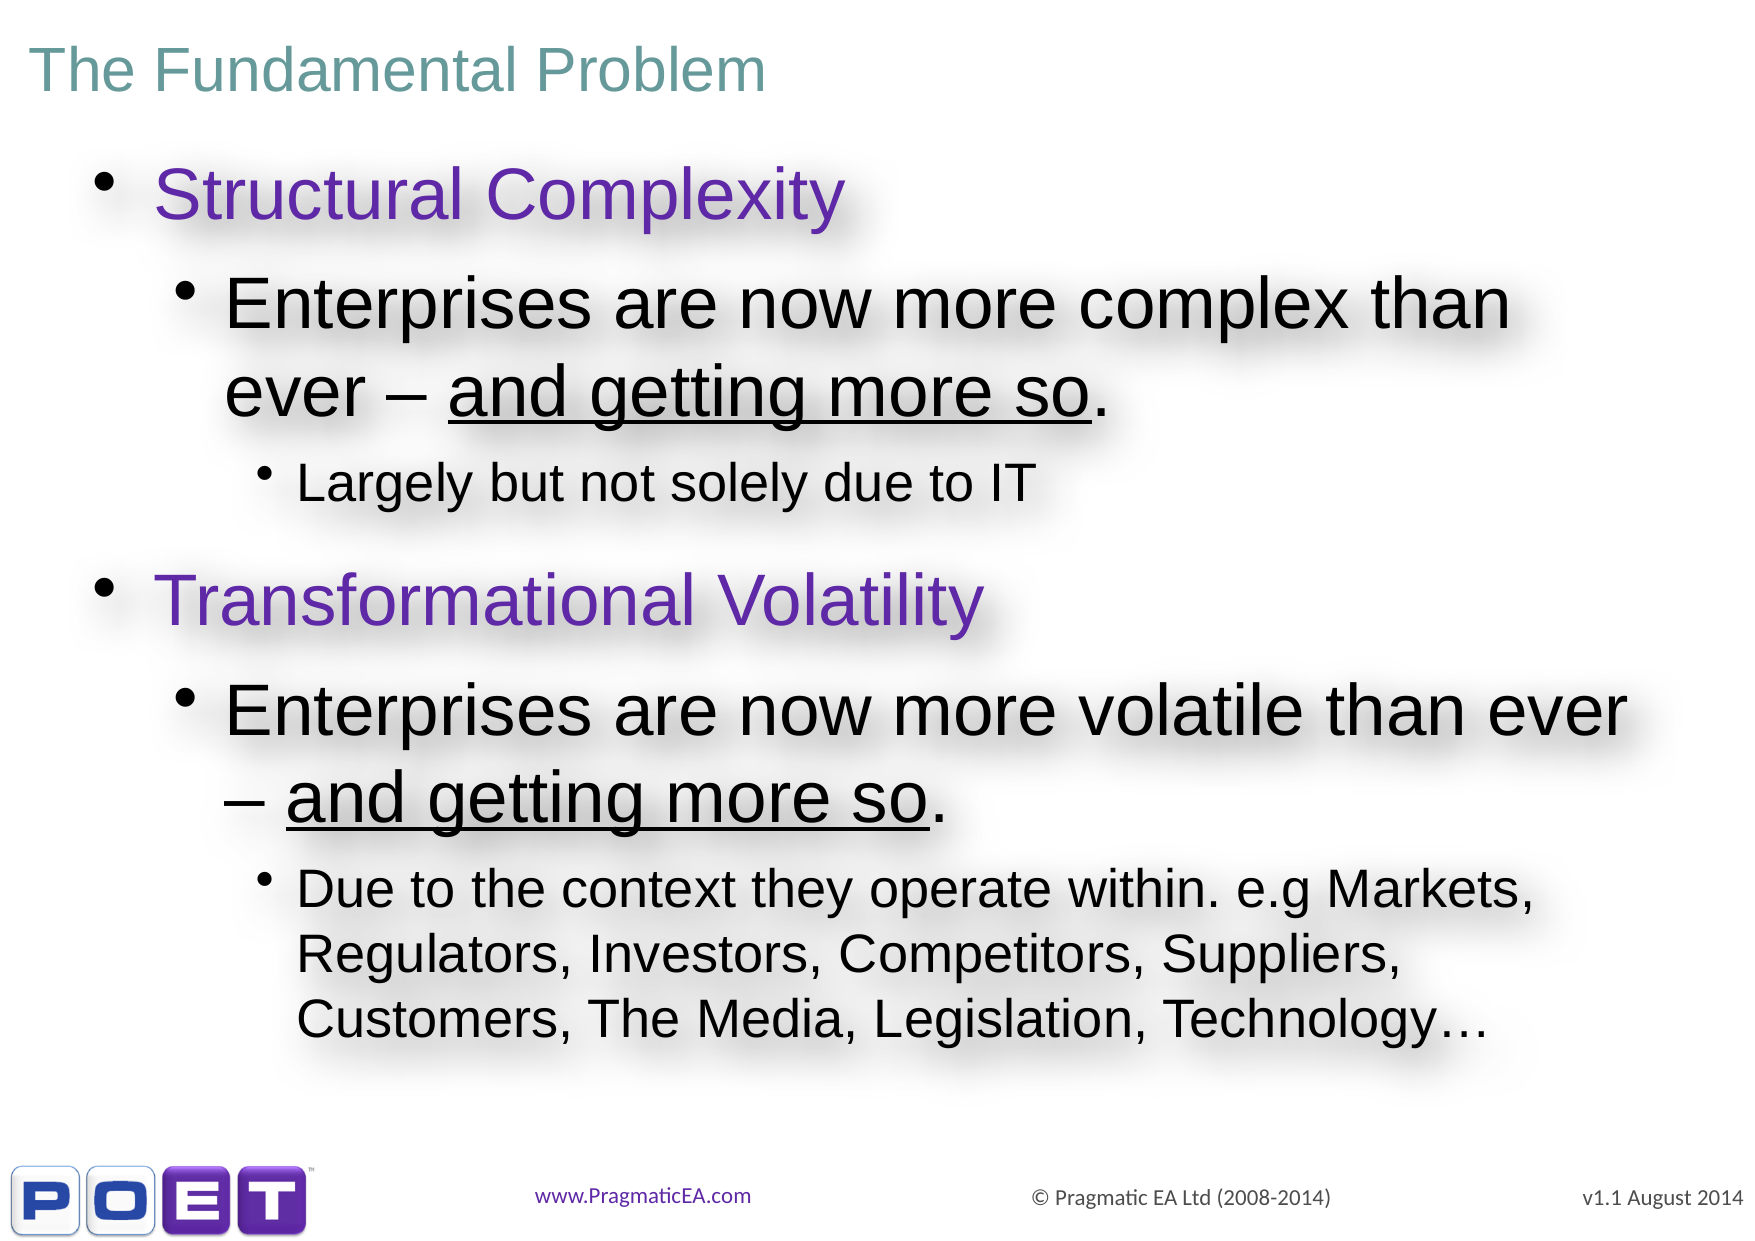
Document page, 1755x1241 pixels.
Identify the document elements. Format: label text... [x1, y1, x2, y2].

title The Fundamental Problem [12, 20, 1670, 126]
picture [7, 1160, 315, 1240]
list Structural Complexity Enterprises are now more complex than ever – and getting more so. Largely but not solely due to IT Transformational Volatility Enterprises are now more volatile than ever – and getting more so. Due to the context they operate within. e.g Markets, Regulators, Investors, Competitors, Suppliers, Customers, The Media, Legislation, Technology… [75, 138, 1665, 1141]
